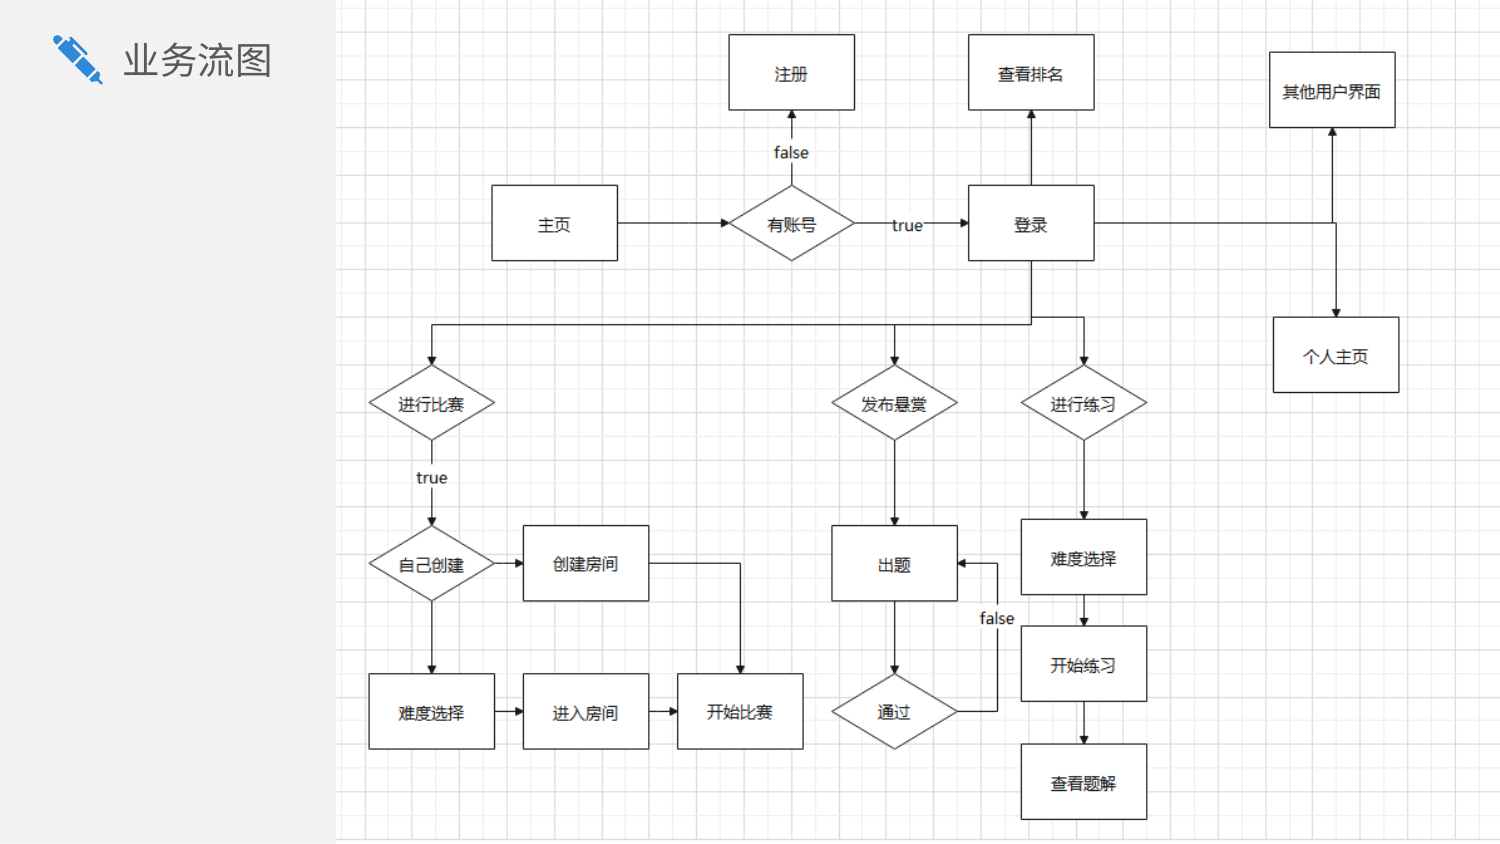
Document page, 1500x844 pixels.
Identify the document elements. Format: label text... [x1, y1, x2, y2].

text_box 业务流图 [122, 28, 331, 91]
picture [336, 0, 1500, 844]
